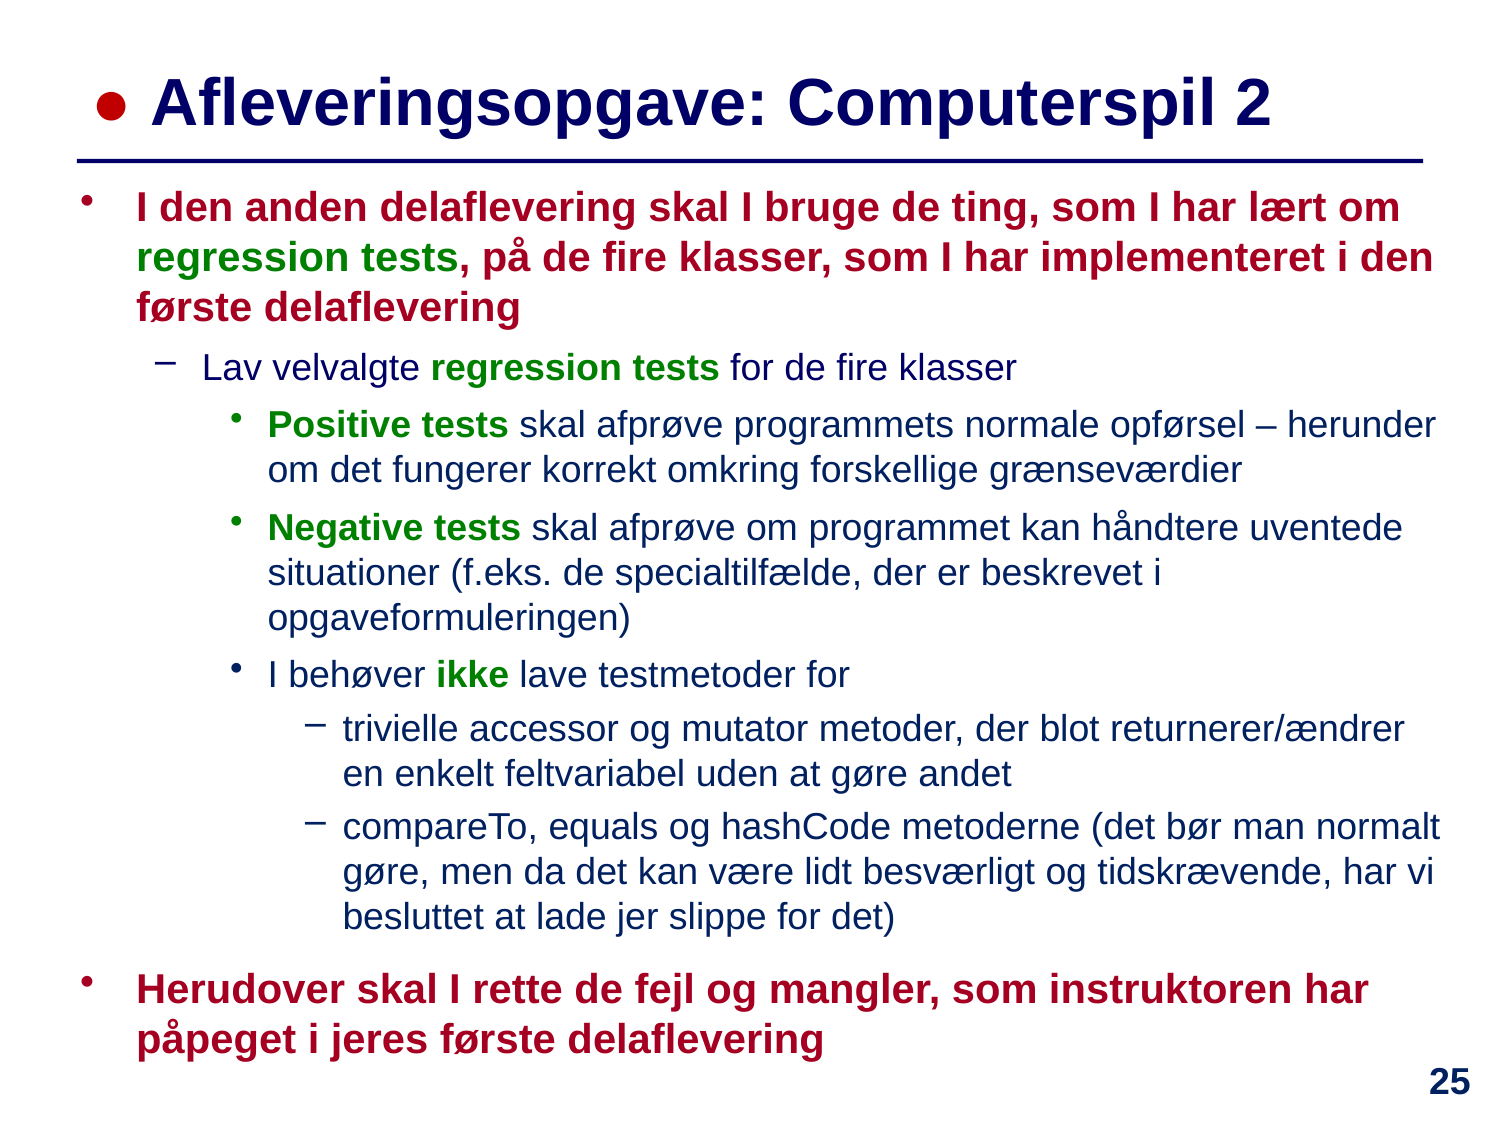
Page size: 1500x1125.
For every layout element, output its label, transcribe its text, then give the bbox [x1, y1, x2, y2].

title ● Afleveringsopgave: Computerspil 2 [76, 42, 1483, 155]
text_box I den anden delaflevering skal I bruge de ting, som I har lært om regression tests, på de fire klasser, som I har implementeret i den første delaflevering Lav velvalgte regression tests for de fire klasser Positive tests skal afprøve programmets normale opførsel – herunder om det fungerer korrekt omkring forskellige grænseværdier Negative tests skal afprøve om programmet kan håndtere uventede situationer (f.eks. de specialtilfælde, der er beskrevet i opgaveformuleringen) I behøver ikke lave testmetoder for trivielle accessor og mutator metoder, der blot returnerer/ændrer en enkelt feltvariabel uden at gøre andet compareTo, equals og hashCode metoderne (det bør man normalt gøre, men da det kan være lidt besværligt og tidskrævende, har vi besluttet at lade jer slippe for det) Herudover skal I rette de fejl og mangler, som instruktoren har påpeget i jeres første delaflevering [64, 172, 1459, 1047]
slide_number 25 [1399, 1050, 1500, 1125]
